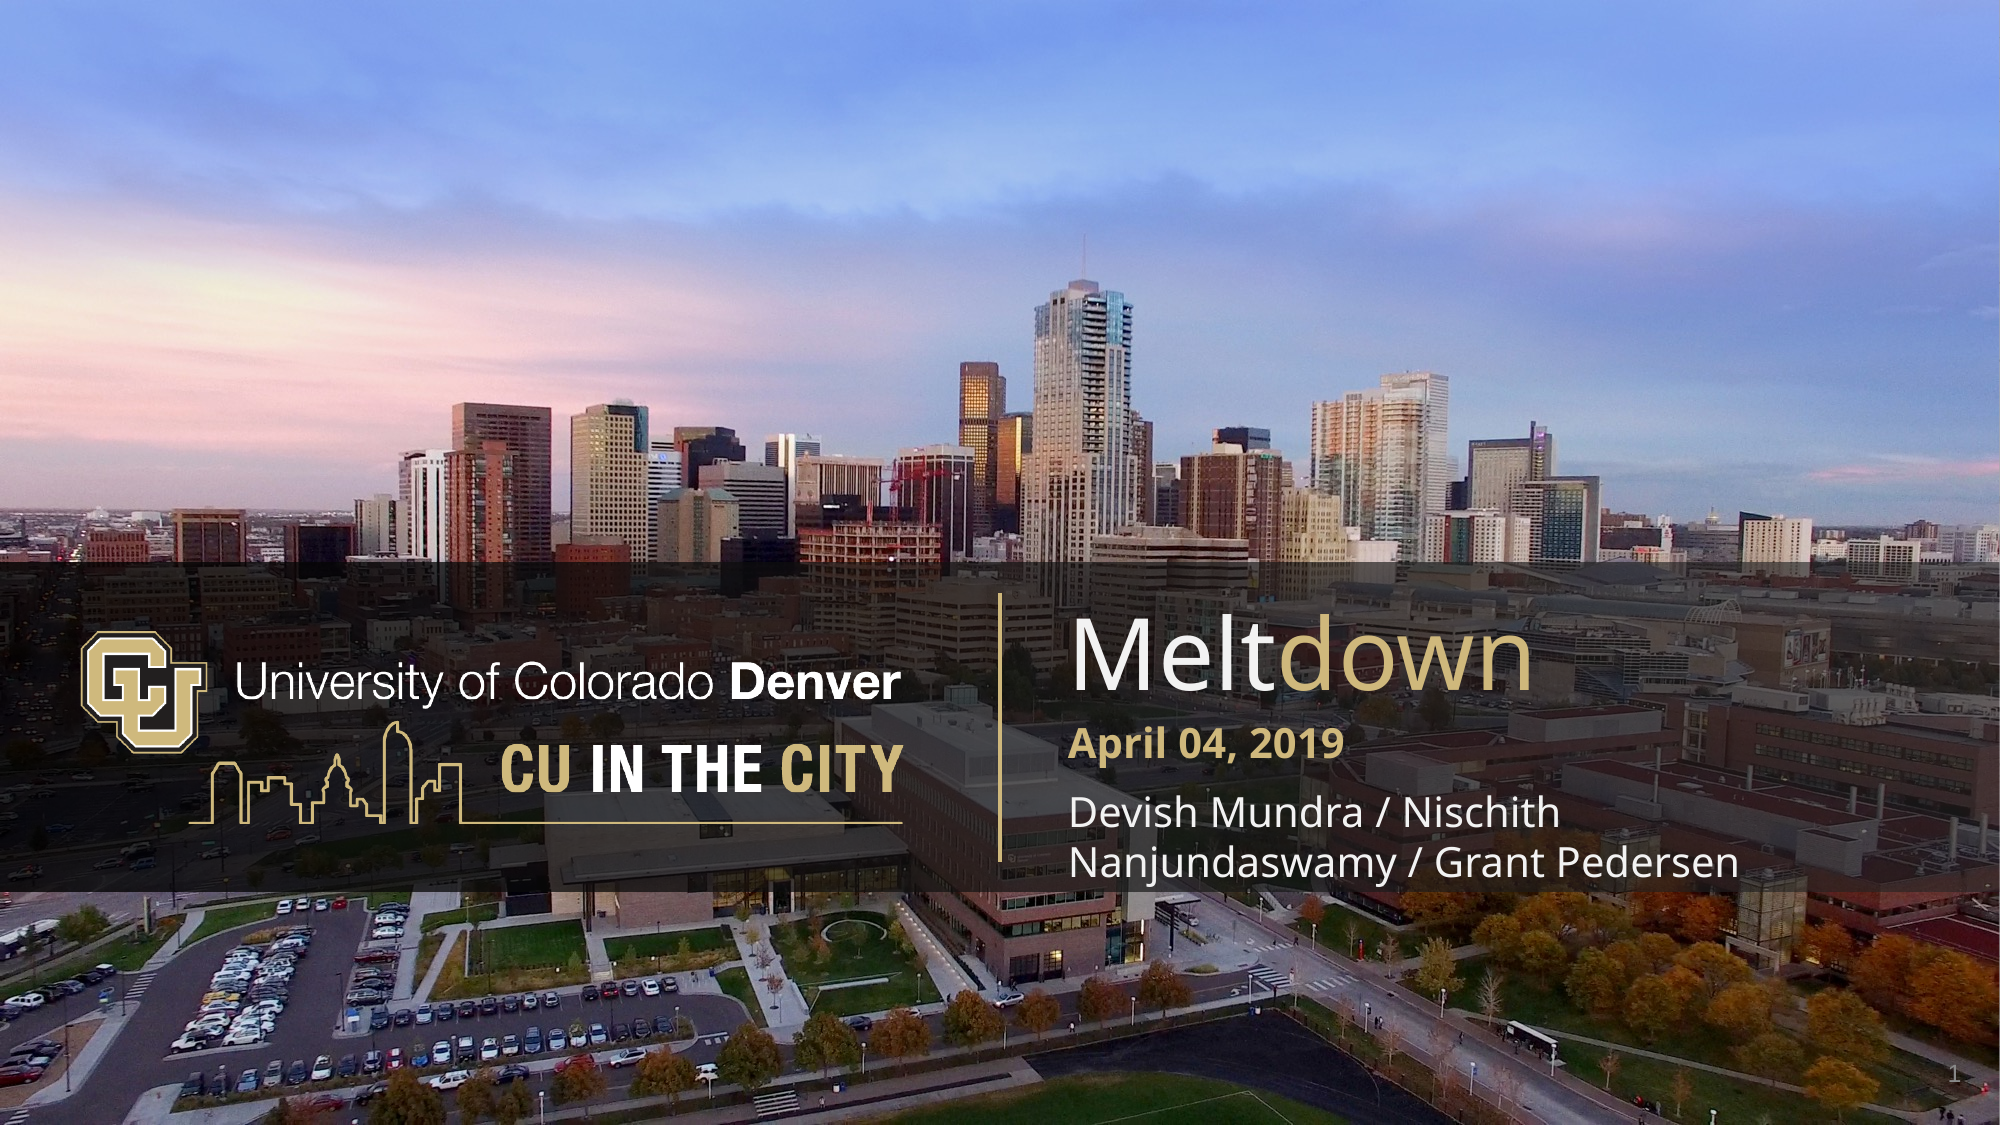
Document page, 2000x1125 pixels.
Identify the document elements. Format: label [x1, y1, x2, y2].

picture [0, 0, 2000, 562]
text_box [0, 562, 2000, 893]
picture [0, 893, 2000, 1125]
